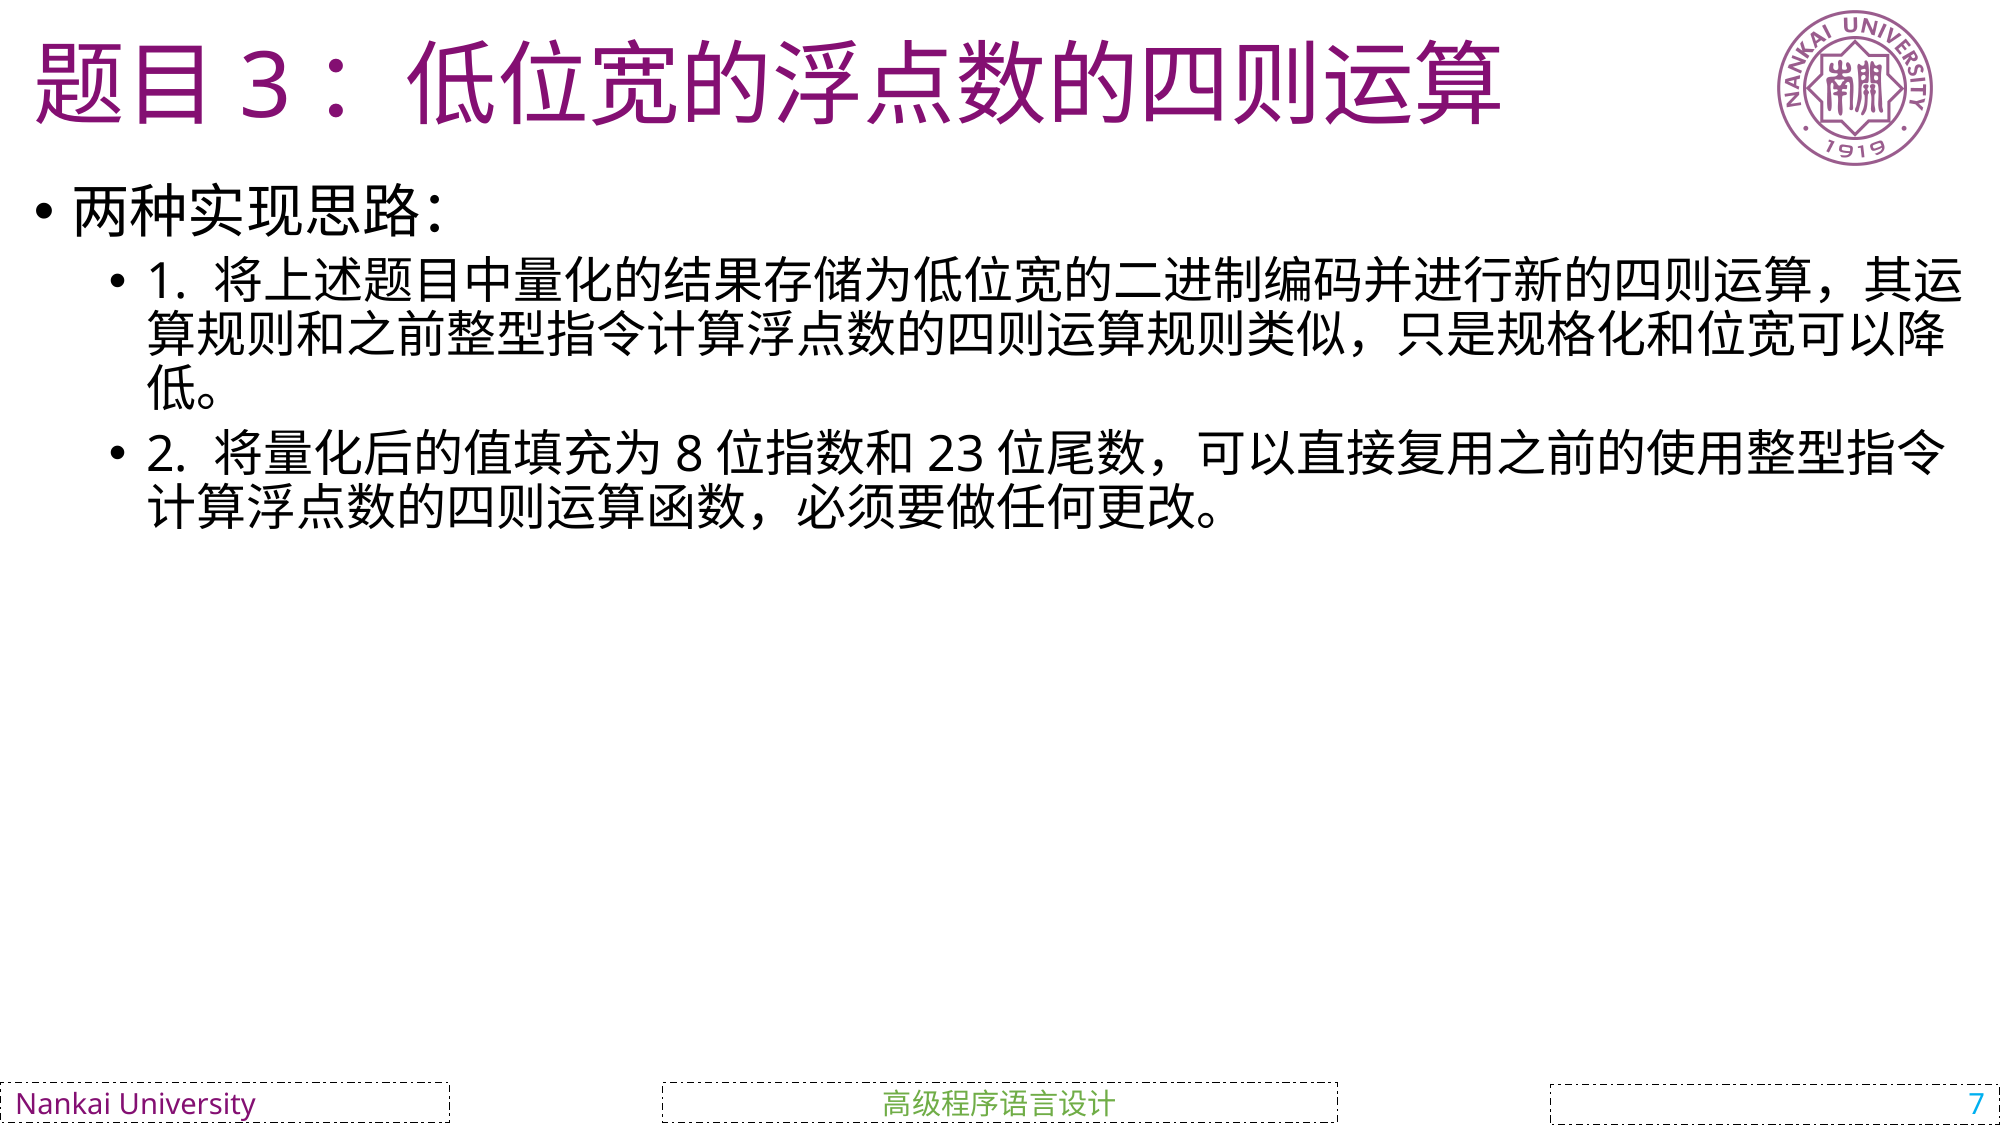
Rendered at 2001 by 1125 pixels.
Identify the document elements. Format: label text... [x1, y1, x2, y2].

list 两种实现思路： 1. 将上述题目中量化的结果存储为低位宽的二进制编码并进行新的四则运算，其运算规则和之前整型指令计算浮点数的四则运算规则类似，只是规格化和位宽可以降低。 2. 将量化后的值填充为8位指数和23位尾数，可以直接复用之前的使用整型指令计算浮点数的四则运算函数，必须要做任何更改。 [18, 174, 1984, 1067]
title 题目3：低位宽的浮点数的四则运算 [18, 22, 1744, 154]
footer 高级程序语言设计 [662, 1082, 1338, 1123]
slide_number Nankai University [0, 1082, 450, 1123]
text_box [1775, 8, 1935, 168]
slide_number 7 [1550, 1084, 2000, 1125]
